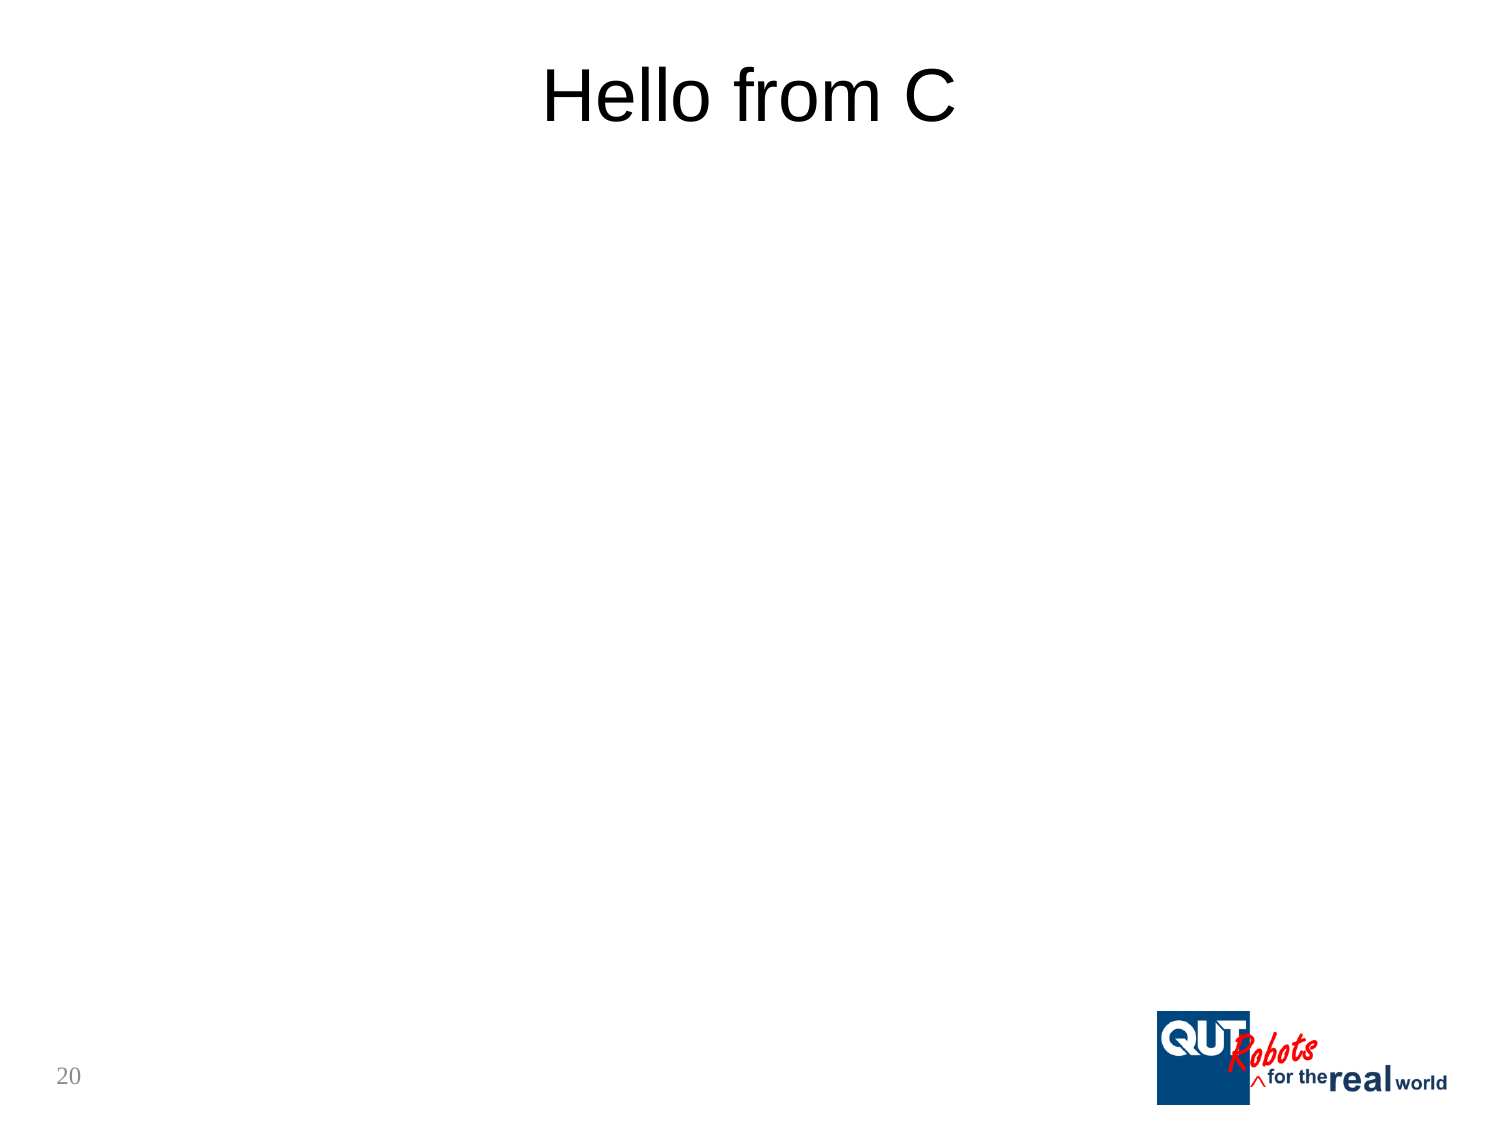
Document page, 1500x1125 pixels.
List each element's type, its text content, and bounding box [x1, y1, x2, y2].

title Hello from C [41, 9, 1459, 173]
picture [1157, 1011, 1459, 1105]
slide_number 20 [41, 1044, 1140, 1105]
